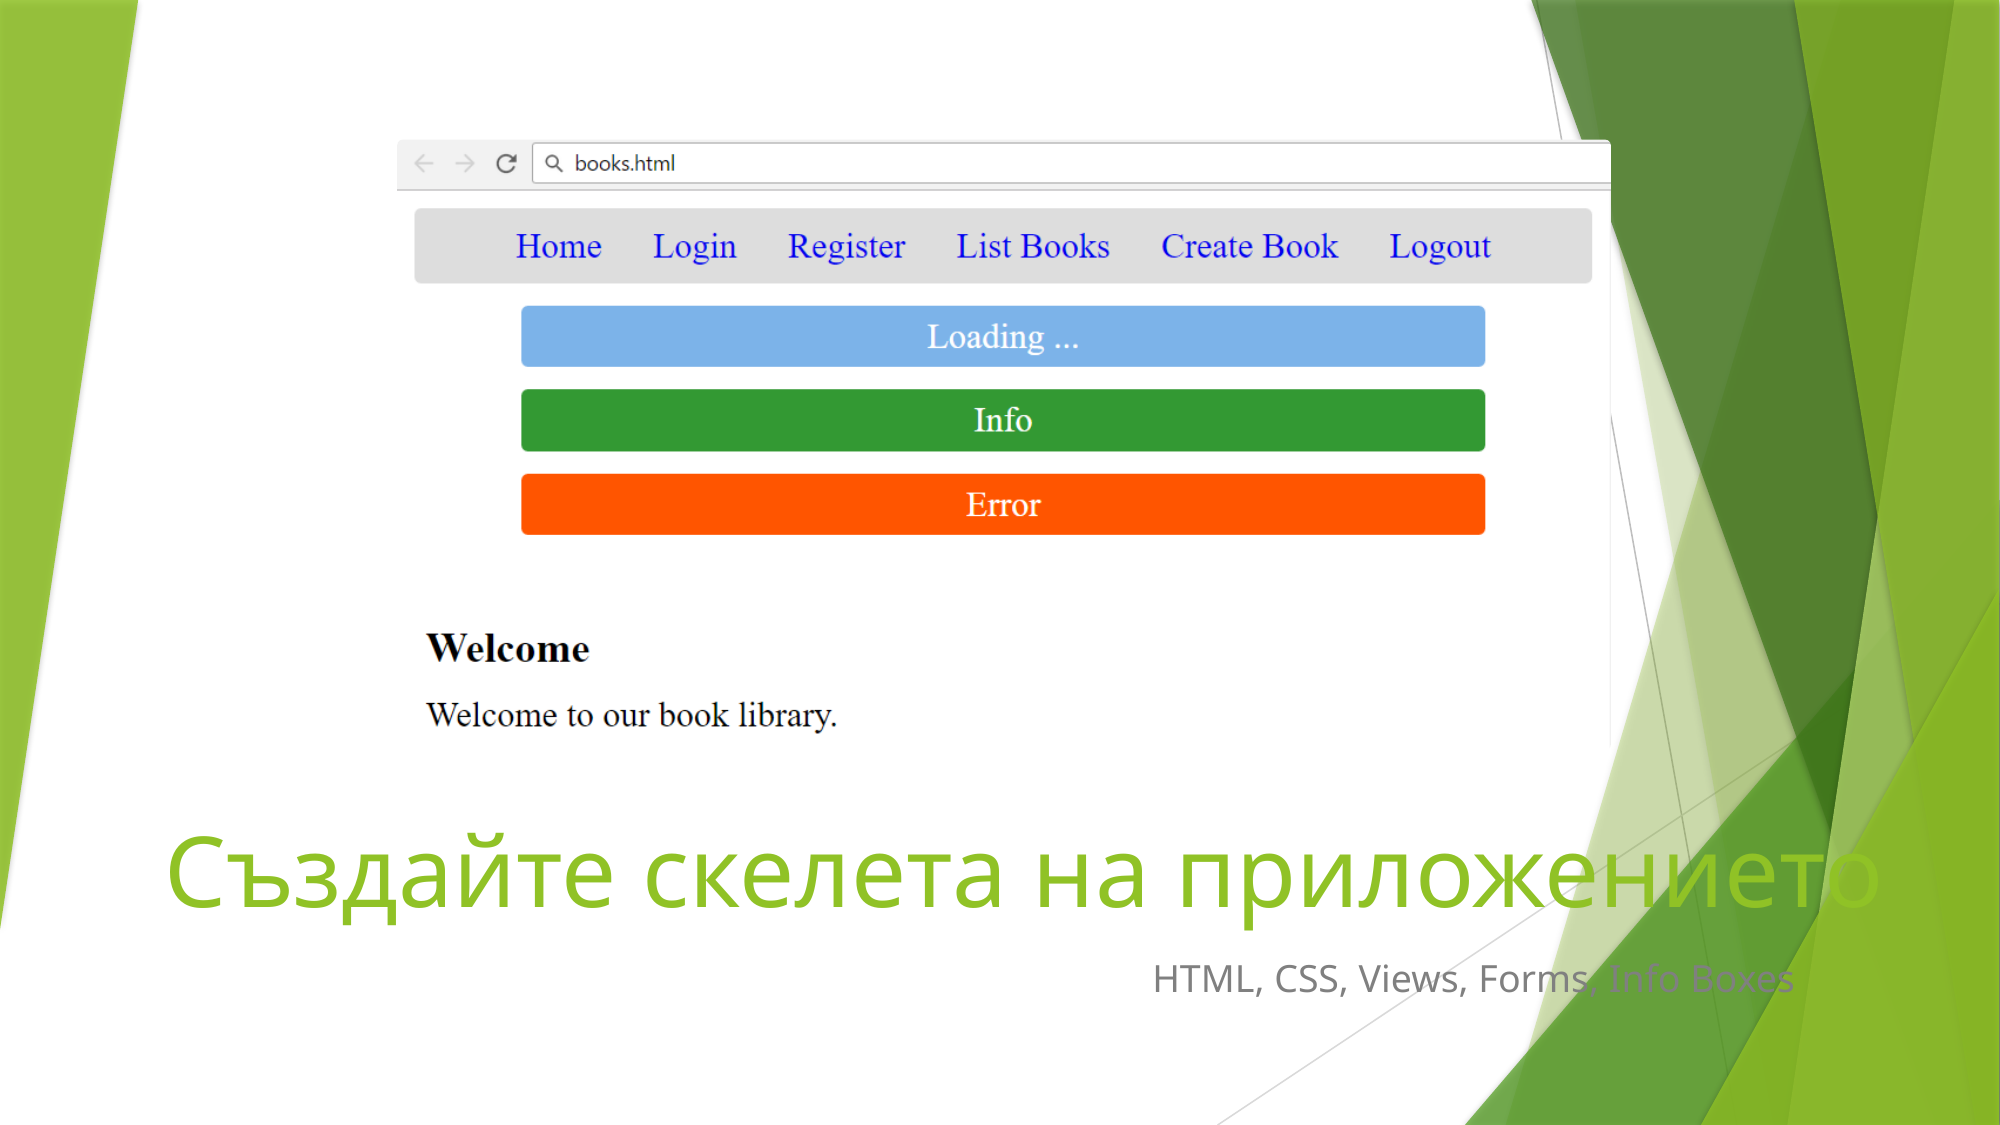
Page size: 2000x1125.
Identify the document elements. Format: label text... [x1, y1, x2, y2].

title Създайте скелета на приложението [87, 800, 1900, 935]
picture [396, 139, 1612, 751]
subtitle HTML, CSS, Views, Forms, Info Boxes [197, 947, 1811, 1066]
